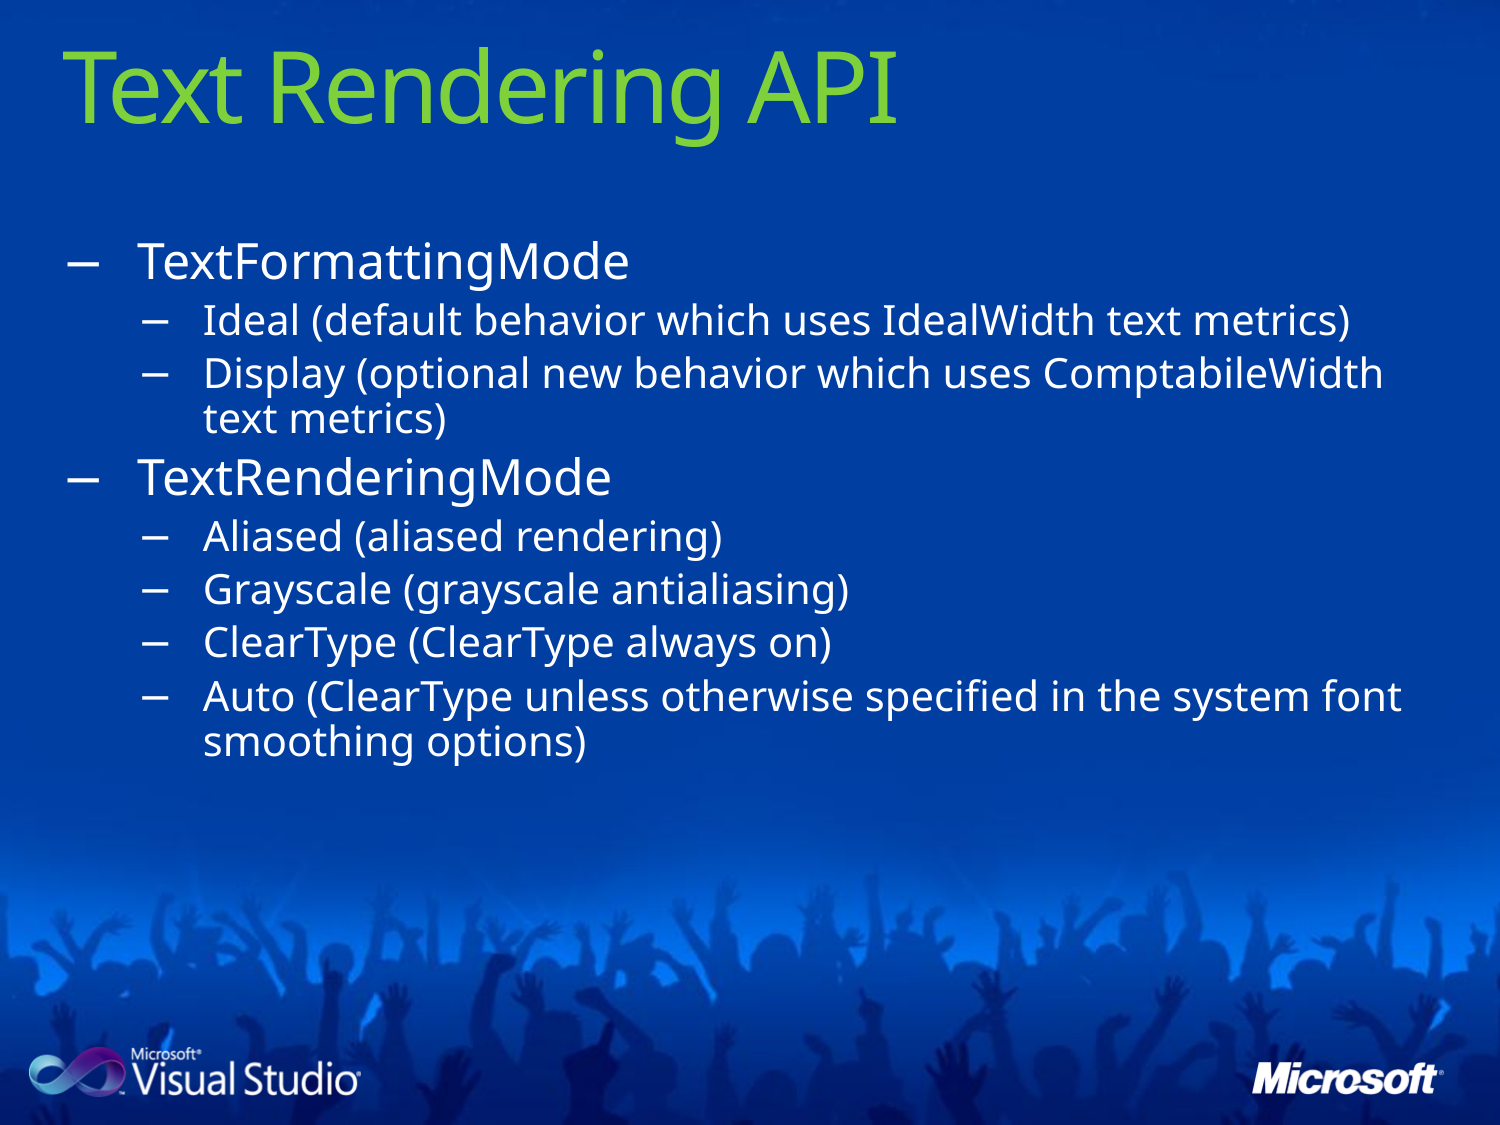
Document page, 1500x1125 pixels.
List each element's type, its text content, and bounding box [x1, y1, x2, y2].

picture [0, 0, 1500, 1125]
list TextFormattingMode Ideal (default behavior which uses IdealWidth text metrics) Display (optional new behavior which uses ComptabileWidth text metrics) TextRenderingMode Aliased (aliased rendering) Grayscale (grayscale antialiasing) ClearType (ClearType always on) Auto (ClearType unless otherwise specified in the system font smoothing options) [62, 236, 1438, 1018]
title Text Rendering API [62, 37, 1438, 147]
